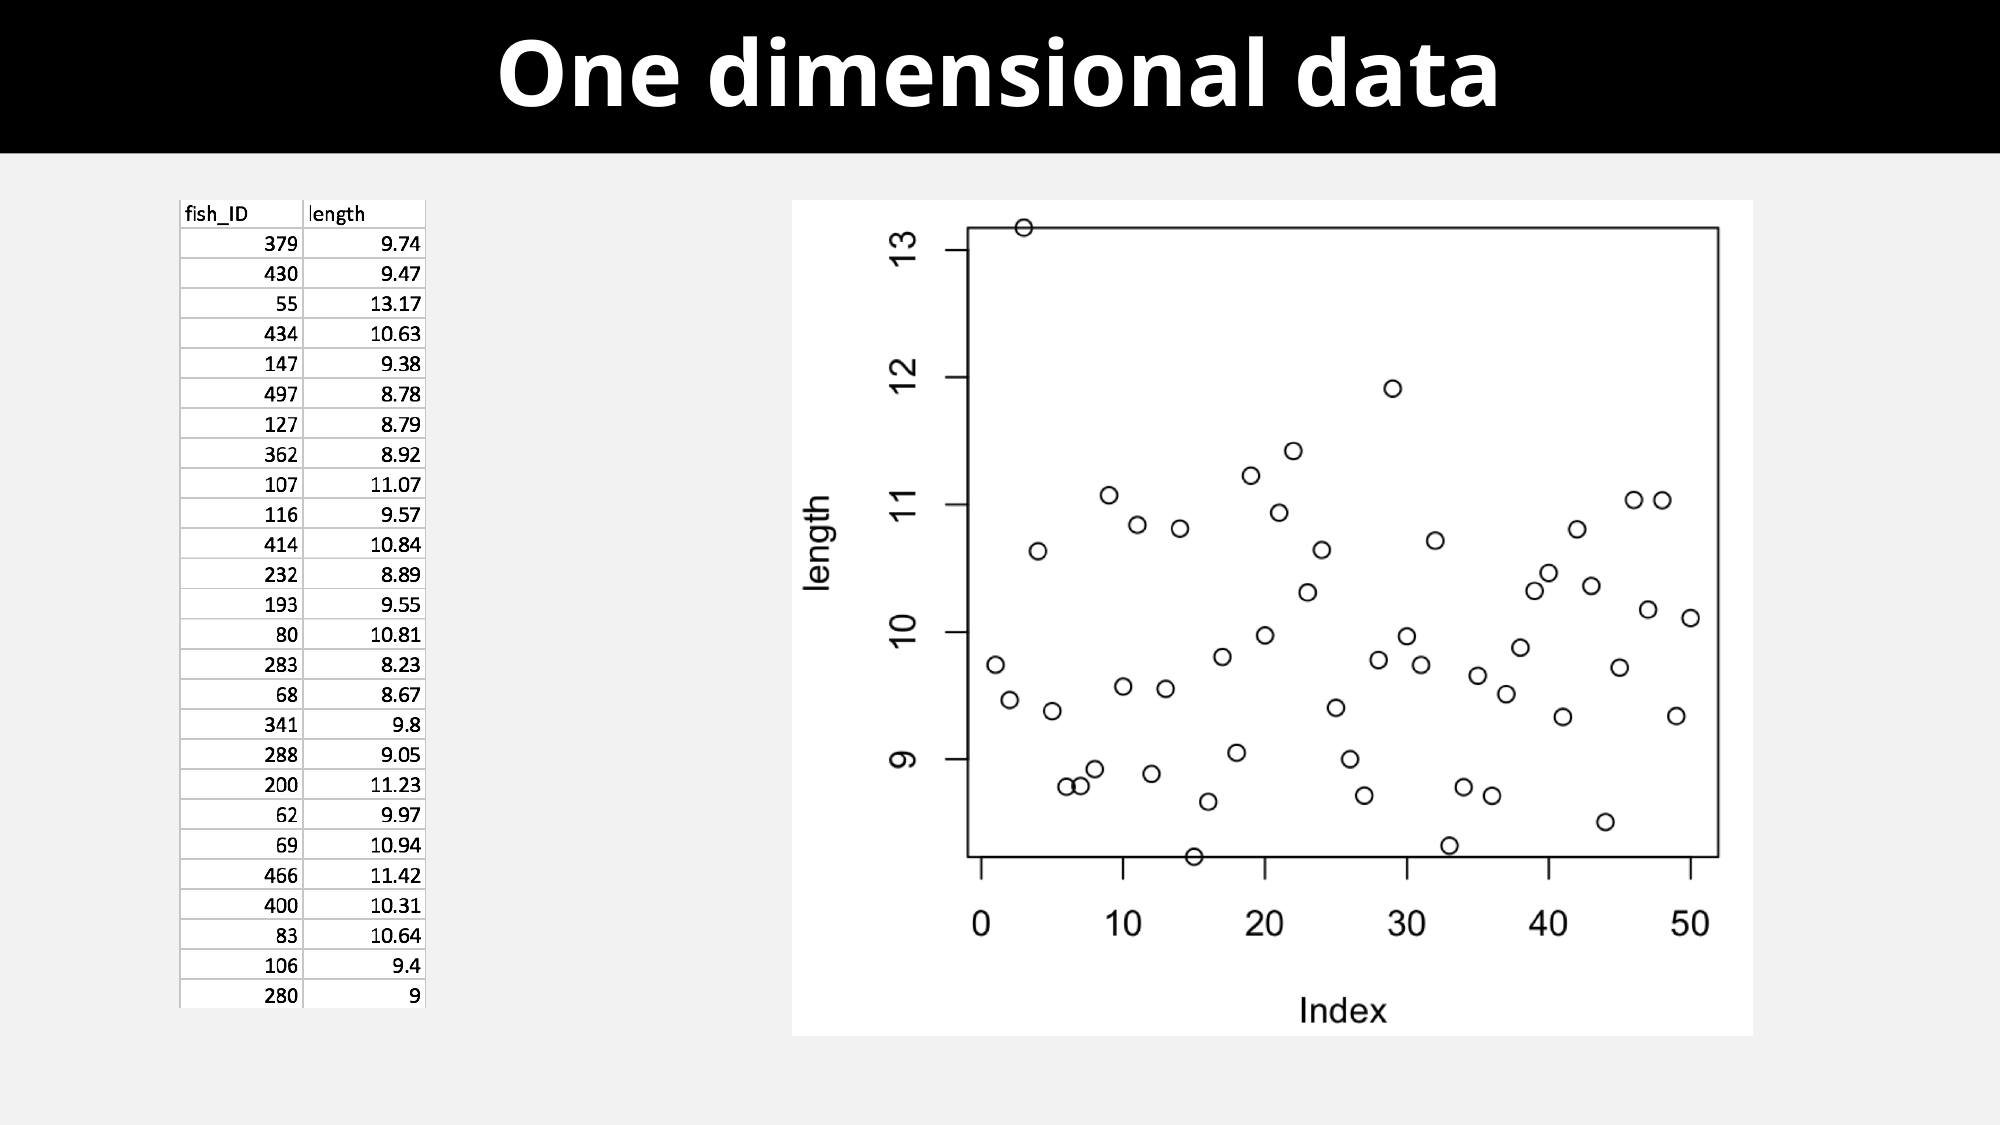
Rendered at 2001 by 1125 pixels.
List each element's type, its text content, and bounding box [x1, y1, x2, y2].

picture [179, 200, 426, 1008]
title One dimensional data [0, 0, 2000, 154]
picture [792, 200, 1753, 1036]
